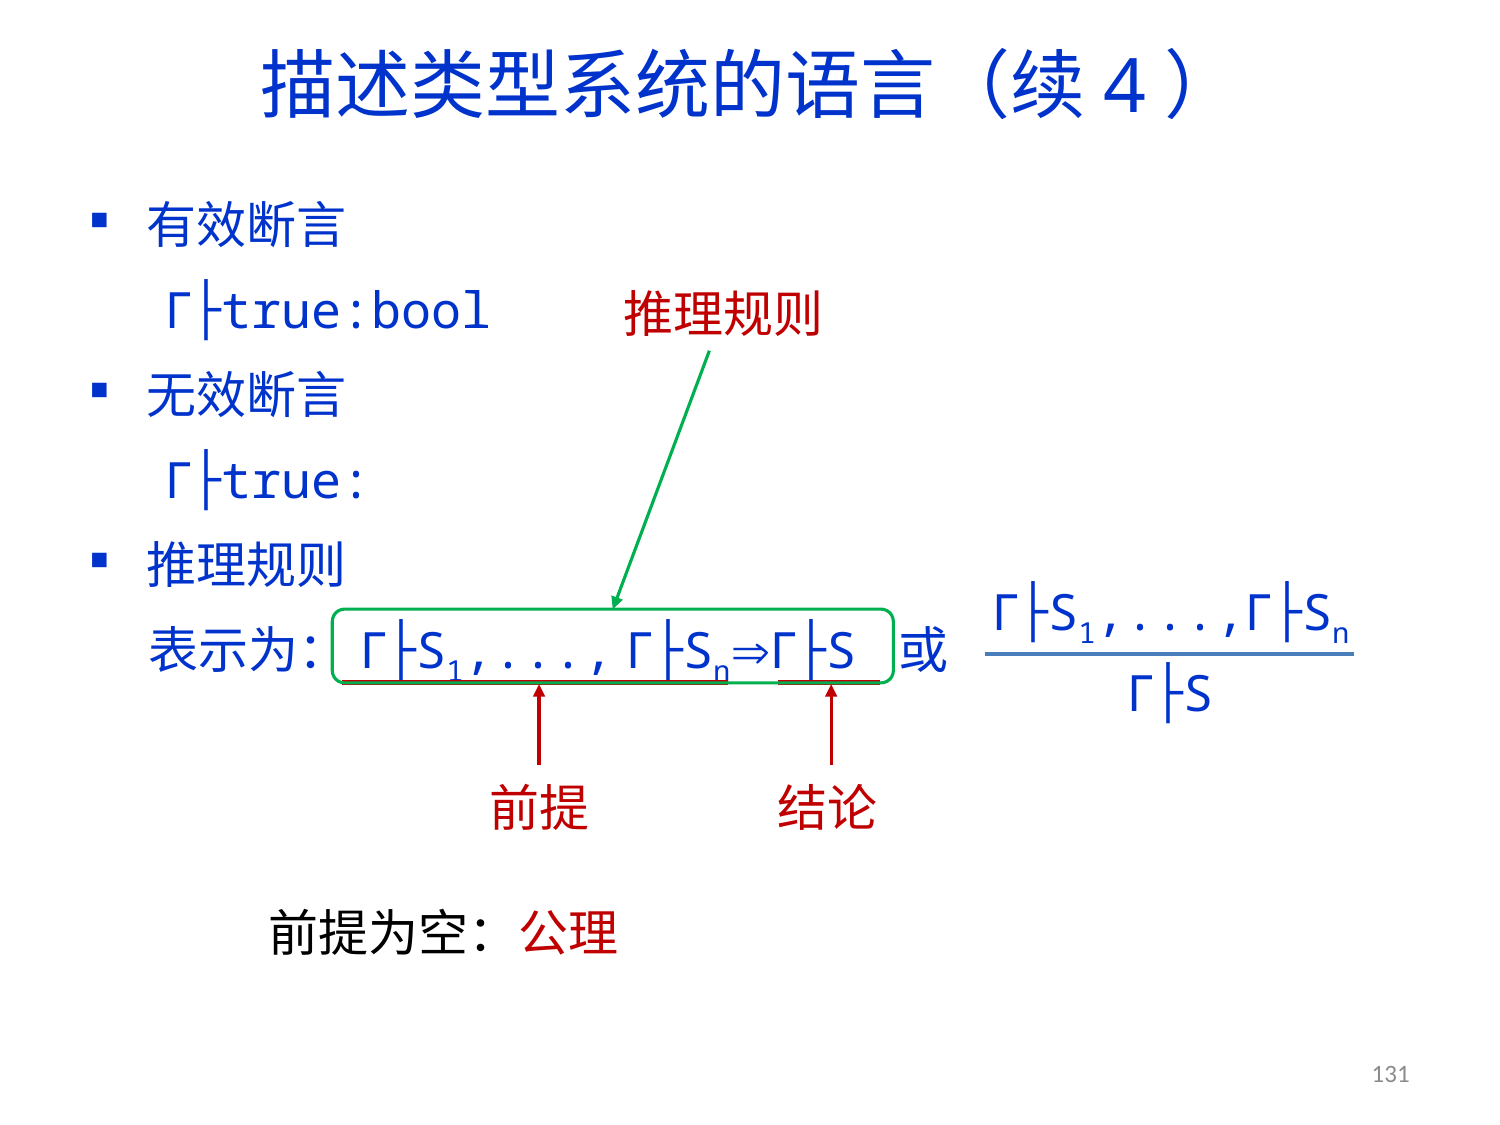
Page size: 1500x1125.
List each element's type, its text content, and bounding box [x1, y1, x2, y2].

text_box 前提为空：公理 [157, 885, 730, 978]
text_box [332, 268, 894, 684]
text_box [341, 682, 920, 851]
title 描述类型系统的语言（续4） [75, 16, 1425, 150]
slide_number 131 [1074, 1042, 1425, 1103]
list 有效断言 Γ├true:bool 无效断言 Γ├true: 推理规则 表示为：Γ├S1,..., Γ├SnΓ├S 或 [75, 185, 972, 725]
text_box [963, 569, 1378, 733]
